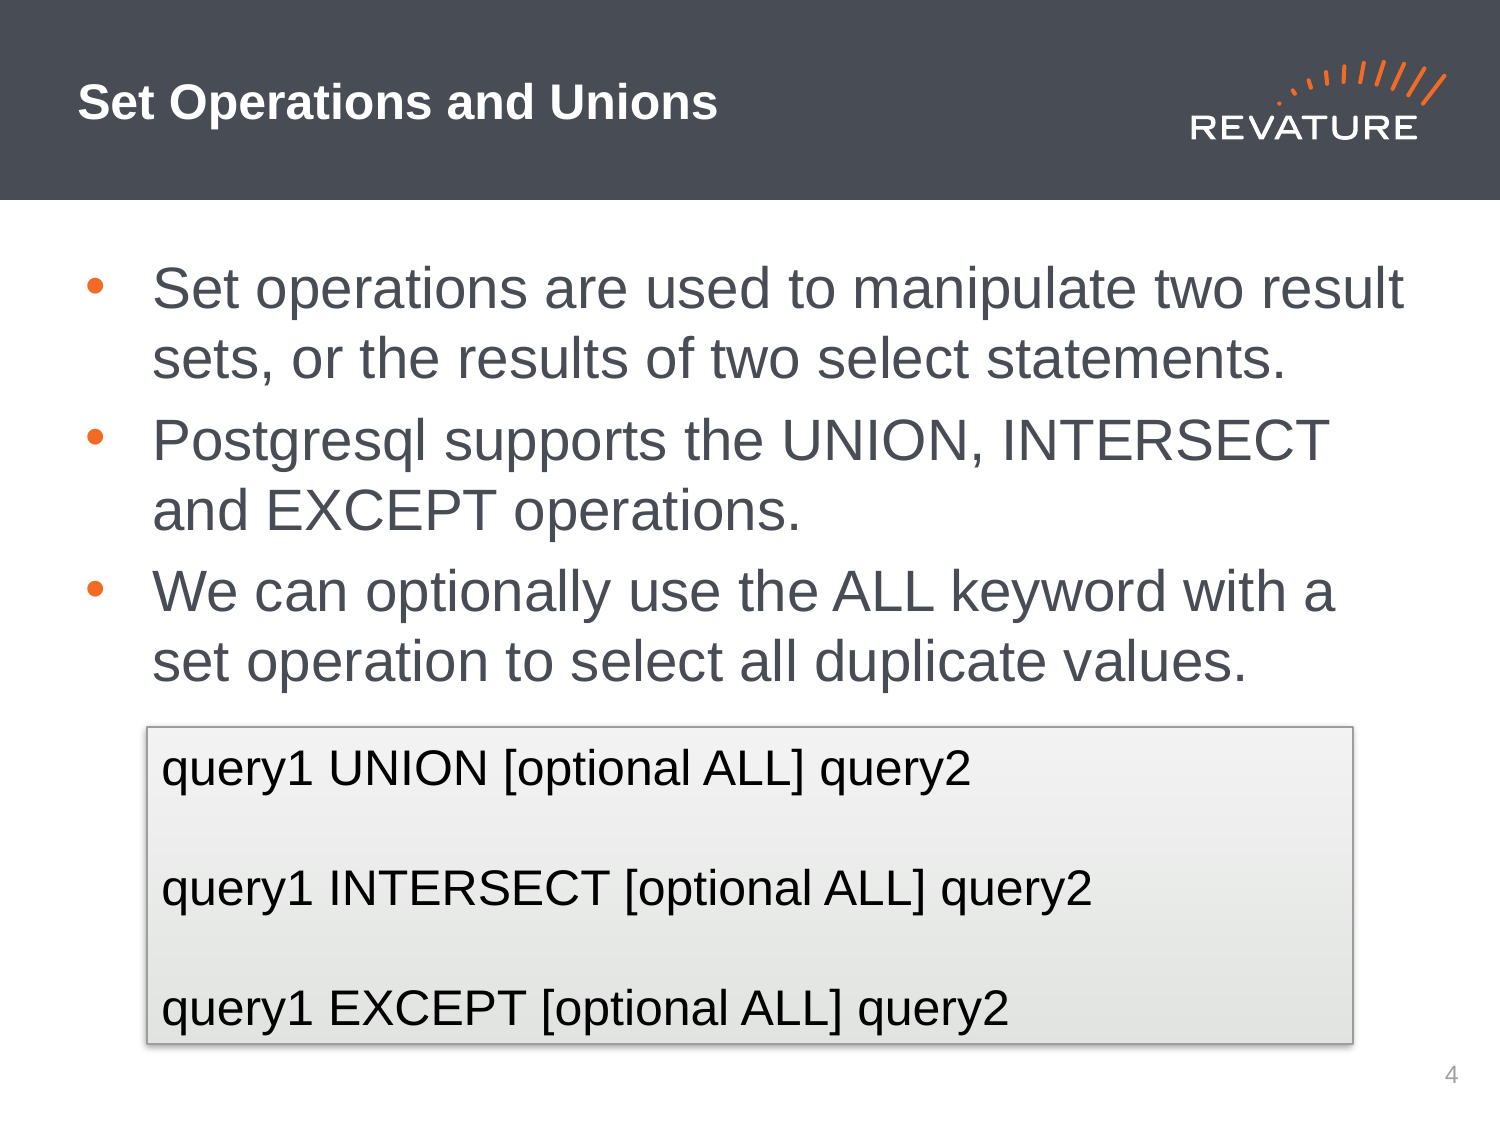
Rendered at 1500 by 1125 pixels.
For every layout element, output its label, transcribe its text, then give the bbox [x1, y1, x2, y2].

list Set operations are used to manipulate two result sets, or the results of two select statements. Postgresql supports the UNION, INTERSECT and EXCEPT operations. We can optionally use the ALL keyword with a set operation to select all duplicate values. [62, 243, 1438, 727]
title Set Operations and Unions [62, 0, 1084, 200]
text_box query1 UNION [optional ALL] query2 query1 INTERSECT [optional ALL] query2 query1 EXCEPT [optional ALL] query2 [146, 726, 1354, 1045]
slide_number 3 [1332, 1043, 1474, 1104]
